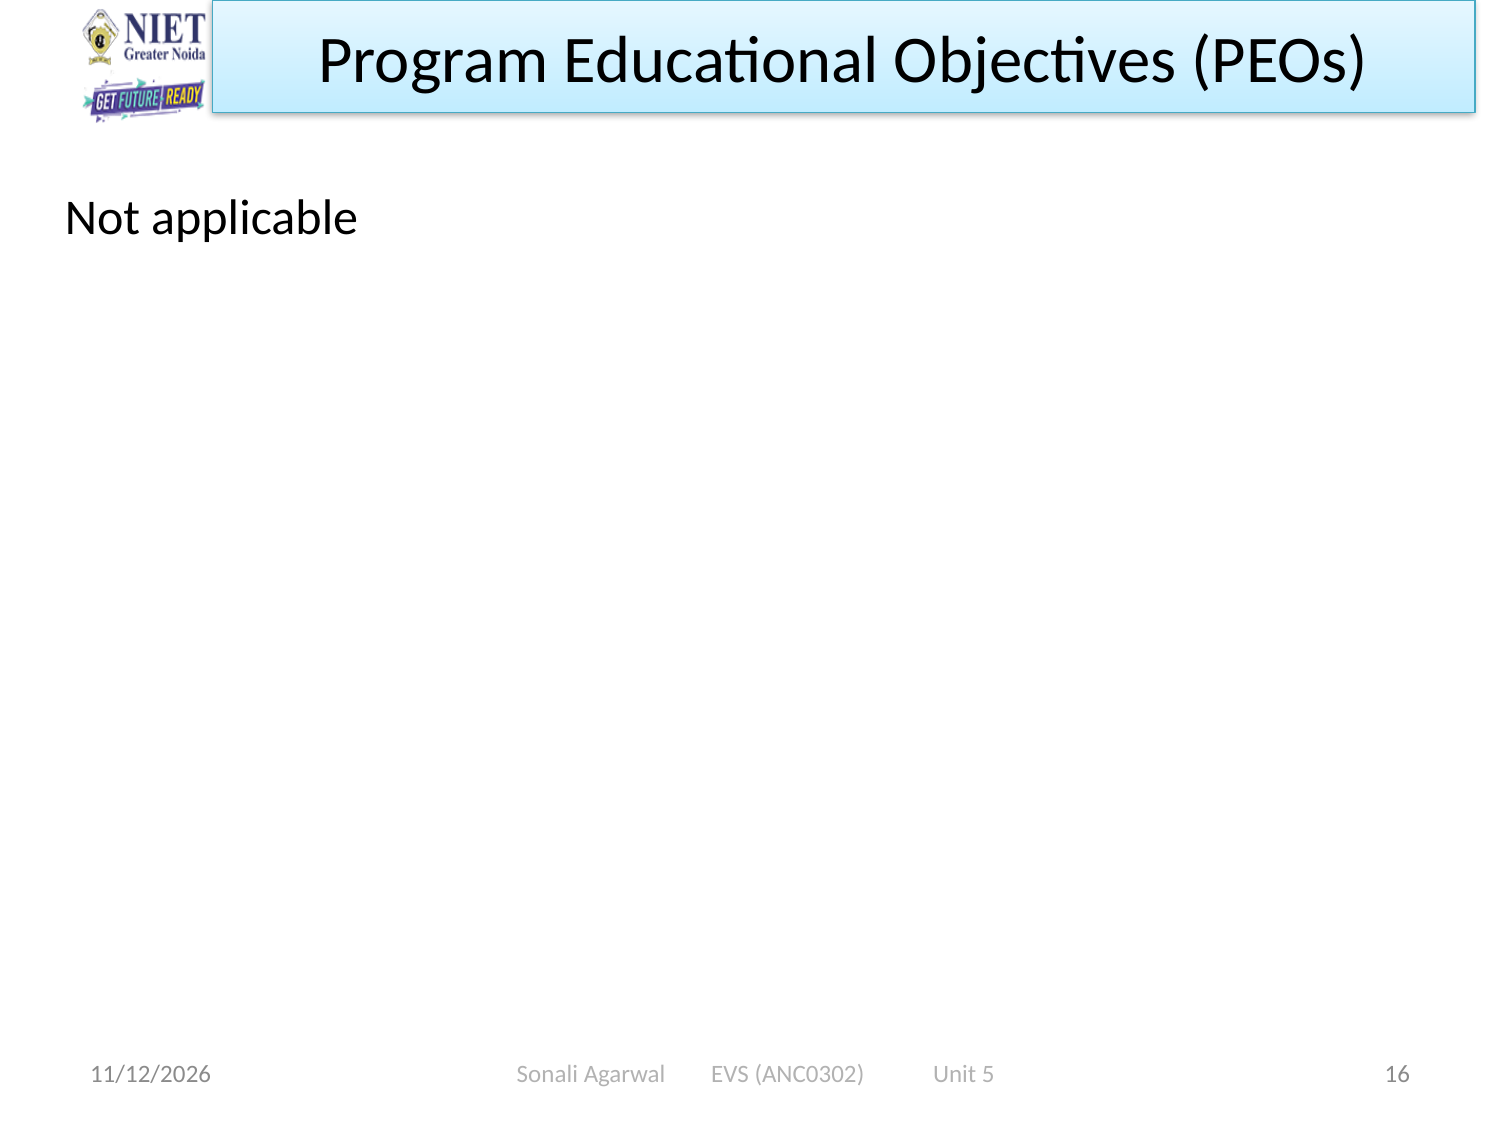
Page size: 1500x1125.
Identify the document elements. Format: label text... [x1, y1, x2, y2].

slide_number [75, 1042, 425, 1103]
text_box Not applicable [49, 177, 1475, 253]
footer Sonali Agarwal EVS (ANC0302) Unit 5 [450, 1042, 1063, 1103]
picture [54, 0, 234, 133]
text_box Program Educational Objectives (PEOs) [235, 0, 1476, 113]
slide_number 16 [1074, 1042, 1425, 1103]
